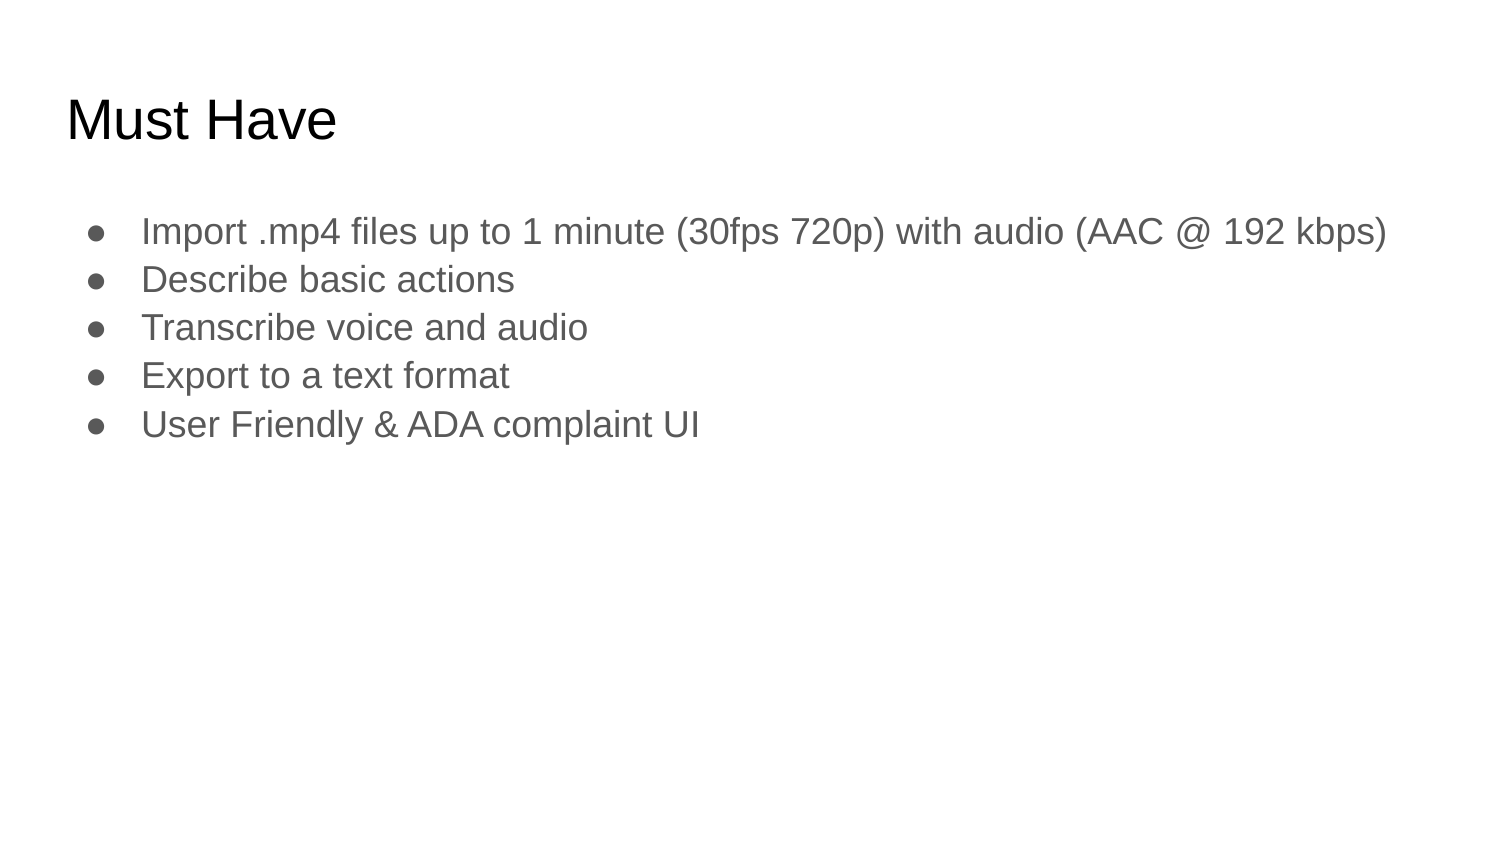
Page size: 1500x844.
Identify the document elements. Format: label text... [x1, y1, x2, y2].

title Must Have [51, 72, 1449, 167]
list Import .mp4 files up to 1 minute (30fps 720p) with audio (AAC @ 192 kbps) Describe basic actions Transcribe voice and audio Export to a text format User Friendly & ADA complaint UI [51, 189, 1449, 750]
